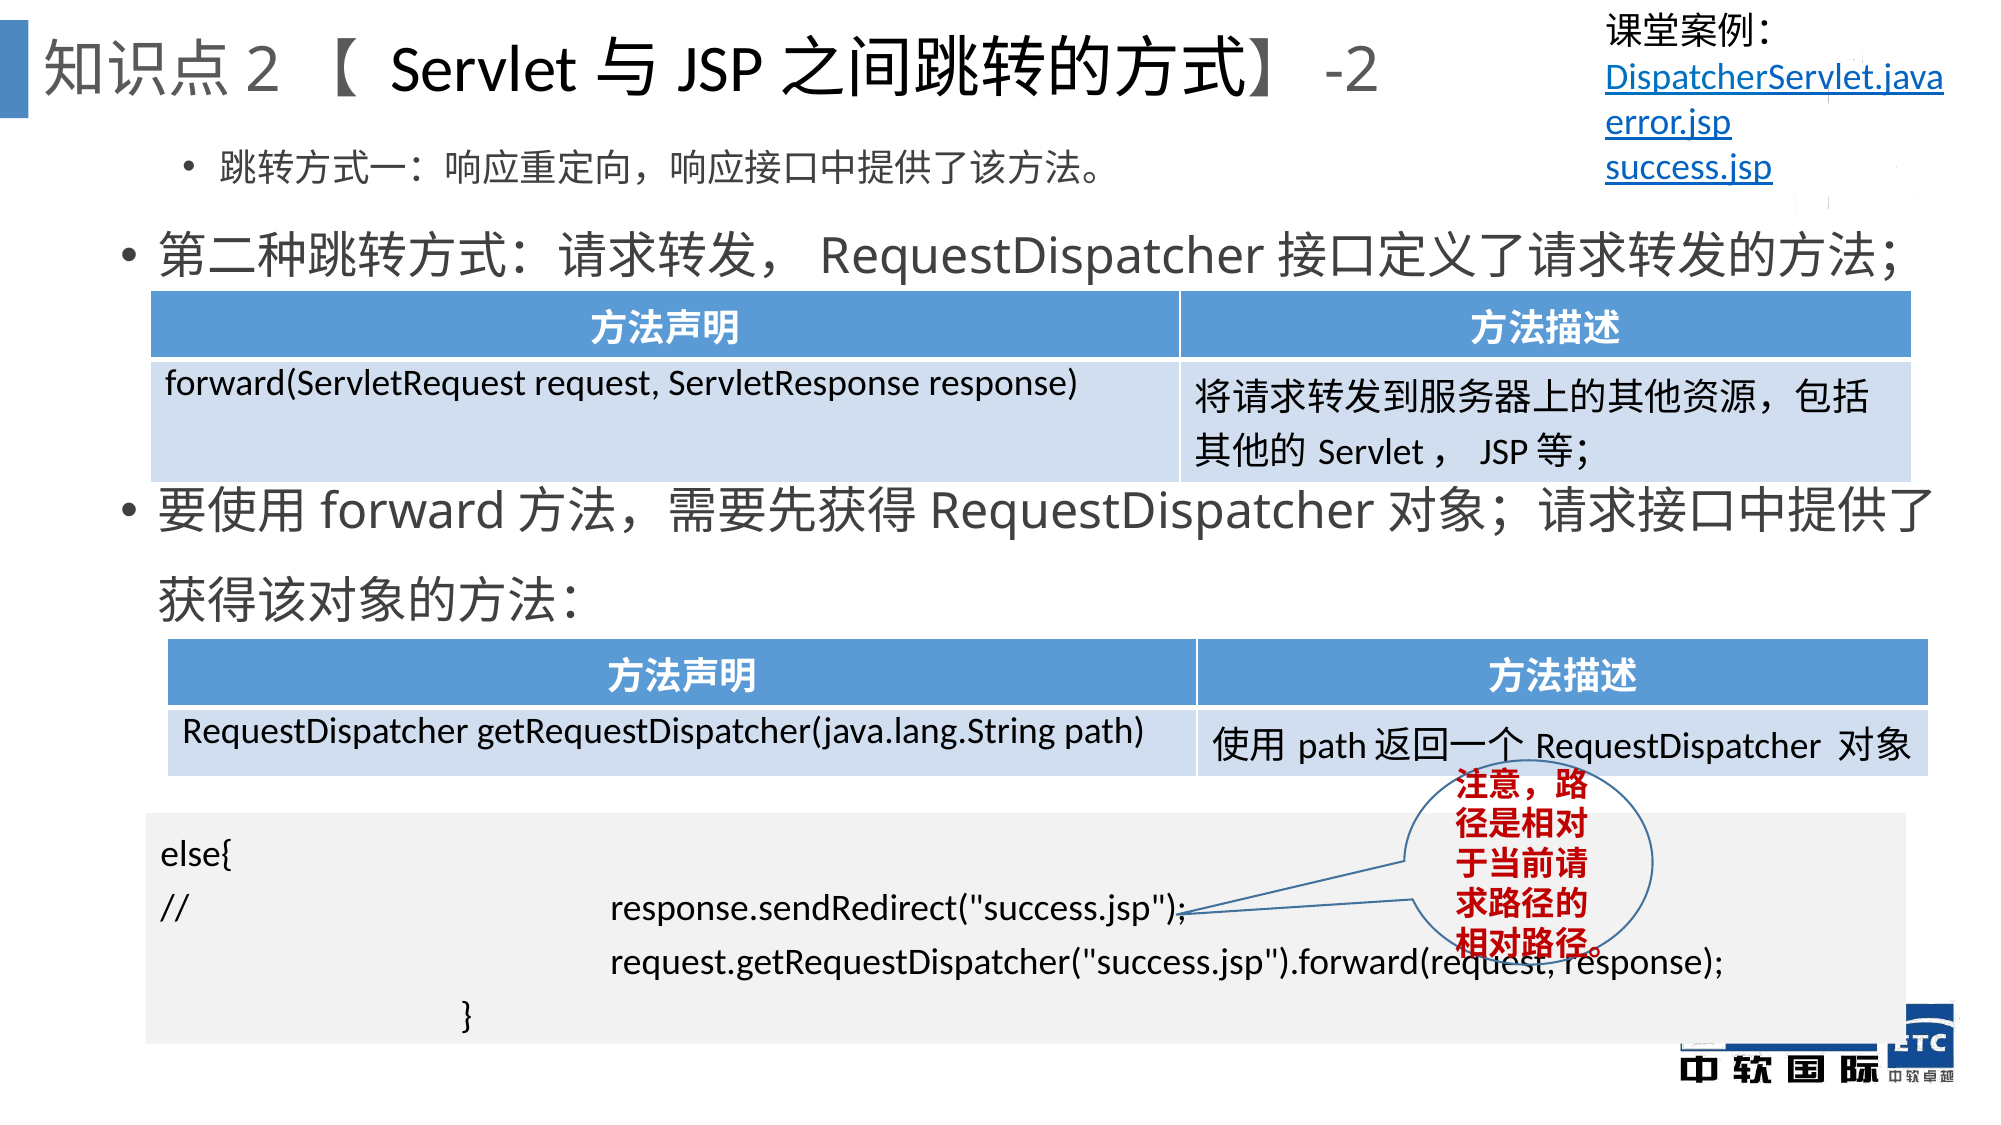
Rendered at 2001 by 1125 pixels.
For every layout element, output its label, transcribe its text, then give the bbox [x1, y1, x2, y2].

picture [1669, 994, 1963, 1093]
table_header 方法描述 [1181, 291, 1911, 357]
text_box 注意，路径是相对于当前请求路径的相对路径。 [1175, 759, 1654, 966]
table_cell forward(ServletRequest request, ServletResponse response) [151, 362, 1179, 482]
text_box 跳转方式一：响应重定向，响应接口中提供了该方法。 [167, 113, 1135, 196]
table_header 方法声明 [168, 639, 1196, 705]
table_header 方法声明 [151, 291, 1179, 357]
text_box else{ // response.sendRedirect("success.jsp"); request.getRequestDispatcher("success.jsp").forward(request, response); } [145, 812, 1907, 1044]
text_box 课堂案例：DispatcherServlet.java error.jsp success.jsp [1590, 0, 1961, 195]
text_box 要使用forward方法，需要先获得RequestDispatcher对象；请求接口中提供了获得该对象的方法： [105, 441, 2000, 640]
table_cell 将请求转发到服务器上的其他资源，包括其他的Servlet，JSP等； [1181, 362, 1911, 482]
table_header 方法描述 [1198, 639, 1928, 705]
text_box 第二种跳转方式：请求转发，RequestDispatcher接口定义了请求转发的方法； [105, 186, 2000, 385]
text_box 知识点2【 Servlet与JSP之间跳转的方式】-2 [28, 0, 1590, 140]
table_cell RequestDispatcher getRequestDispatcher(java.lang.String path) [168, 710, 1196, 776]
table_cell 使用path返回一个RequestDispatcher 对象 [1198, 710, 1928, 776]
